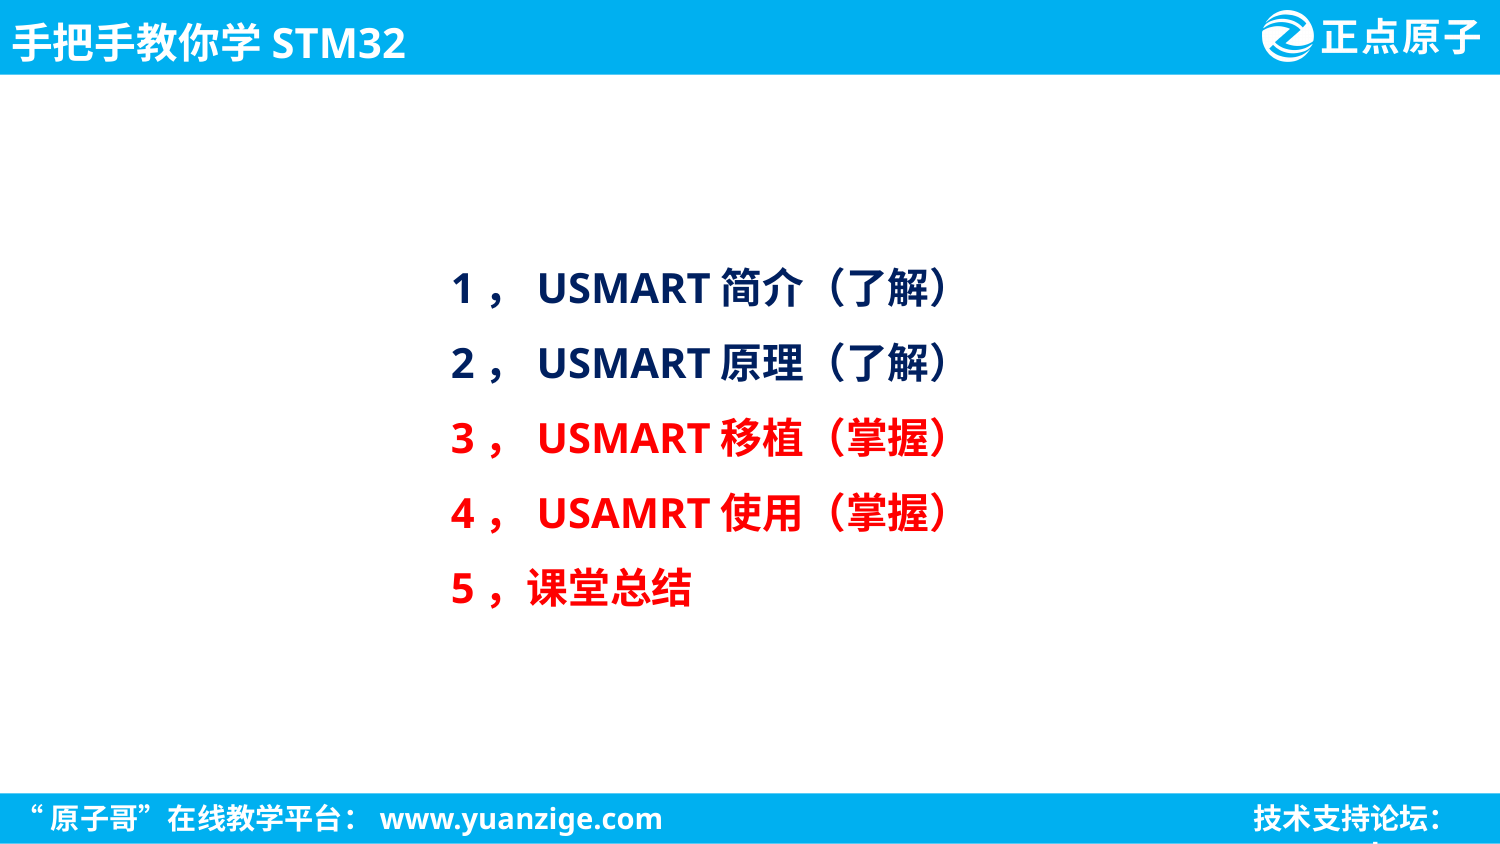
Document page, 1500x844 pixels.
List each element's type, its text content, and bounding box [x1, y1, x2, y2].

picture [1445, 21, 1479, 54]
text_box “原子哥”在线教学平台：www.yuanzige.com [0, 793, 883, 843]
text_box [0, 0, 1500, 76]
picture [1263, 27, 1307, 61]
text_box [0, 792, 1500, 844]
picture [1267, 11, 1313, 45]
picture [1391, 45, 1397, 53]
picture [1367, 18, 1396, 42]
picture [1412, 44, 1418, 52]
picture [1364, 45, 1370, 53]
text_box 手把手教你学STM32 [0, 0, 967, 75]
text_box 技术支持论坛：www.openedv.com [967, 793, 1480, 844]
picture [1404, 20, 1438, 54]
picture [1431, 44, 1438, 52]
text_box 1，USMART简介（了解） 2，USMART原理（了解） 3，USMART移植（掌握） 4，USAMRT使用（掌握） 5，课堂总结 [443, 232, 1137, 616]
picture [1322, 21, 1357, 52]
